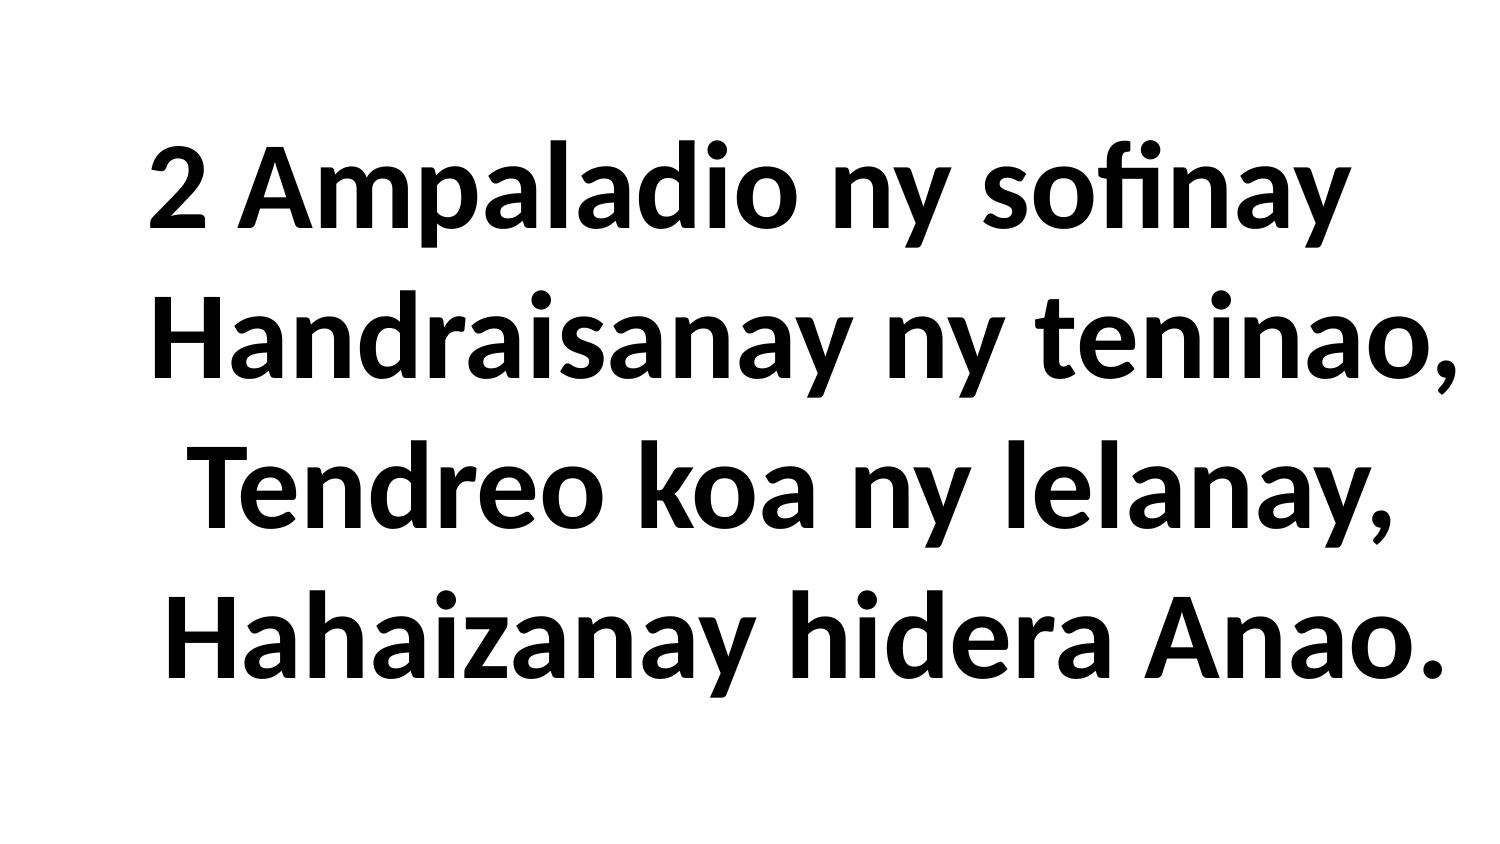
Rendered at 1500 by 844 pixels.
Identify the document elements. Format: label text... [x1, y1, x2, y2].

text_box 2 Ampaladio ny sofinay Handraisanay ny teninao, Tendreo koa ny lelanay, Hahaizanay hidera Anao. [0, 96, 1500, 711]
